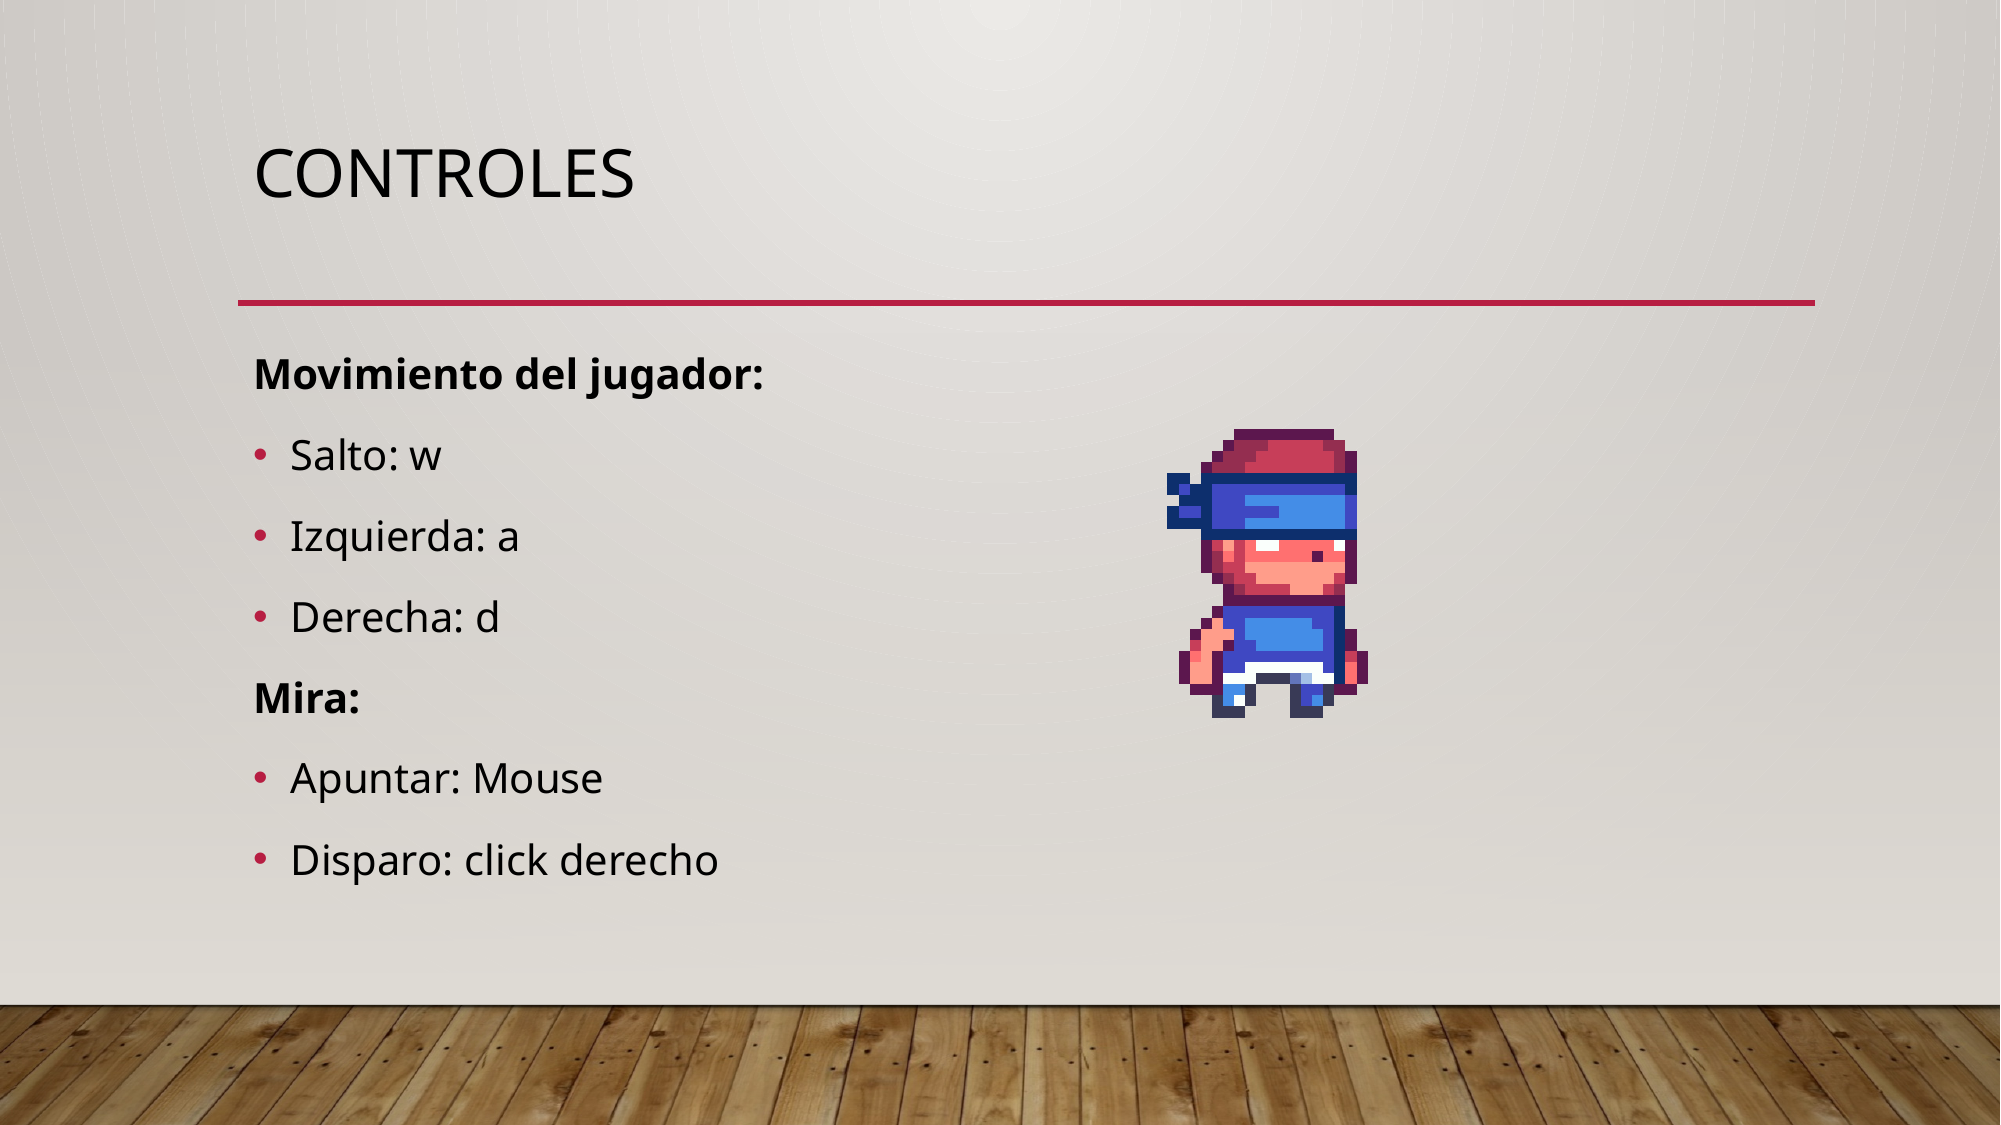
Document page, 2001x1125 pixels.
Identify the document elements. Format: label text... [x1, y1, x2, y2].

picture [1090, 407, 1446, 718]
title Controles [238, 131, 1814, 305]
list Movimiento del jugador: Salto: w Izquierda: a Derecha: d Mira: Apuntar: Mouse Disparo: click derecho [238, 330, 1814, 897]
picture [0, 1005, 2000, 1125]
